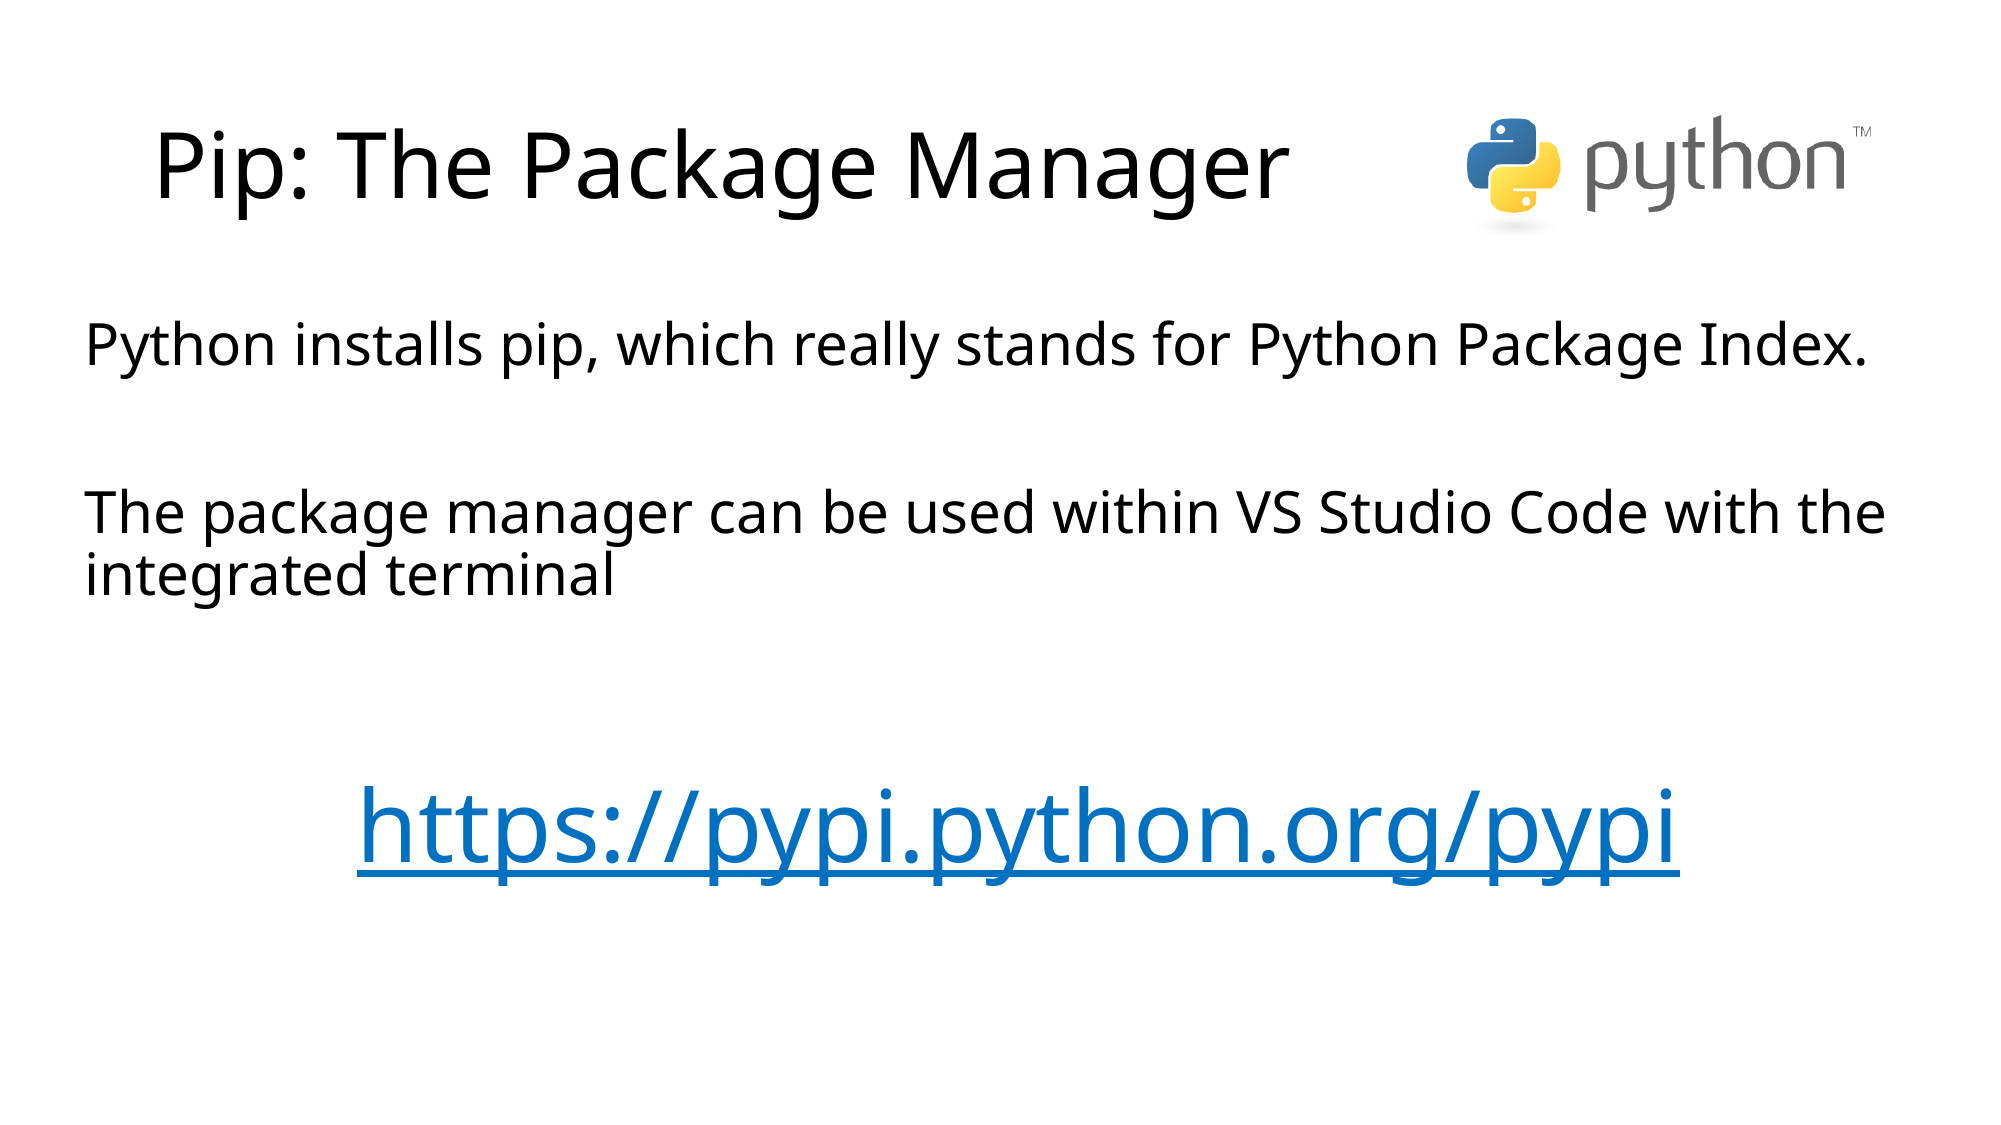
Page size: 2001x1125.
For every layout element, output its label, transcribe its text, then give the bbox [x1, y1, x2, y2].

picture [1399, 90, 1910, 264]
title Pip: The Package Manager [137, 59, 1863, 278]
list Python installs pip, which really stands for Python Package Index. The package manager can be used within VS Studio Code with the integrated terminal https://pypi.python.org/pypi [69, 307, 1968, 1000]
